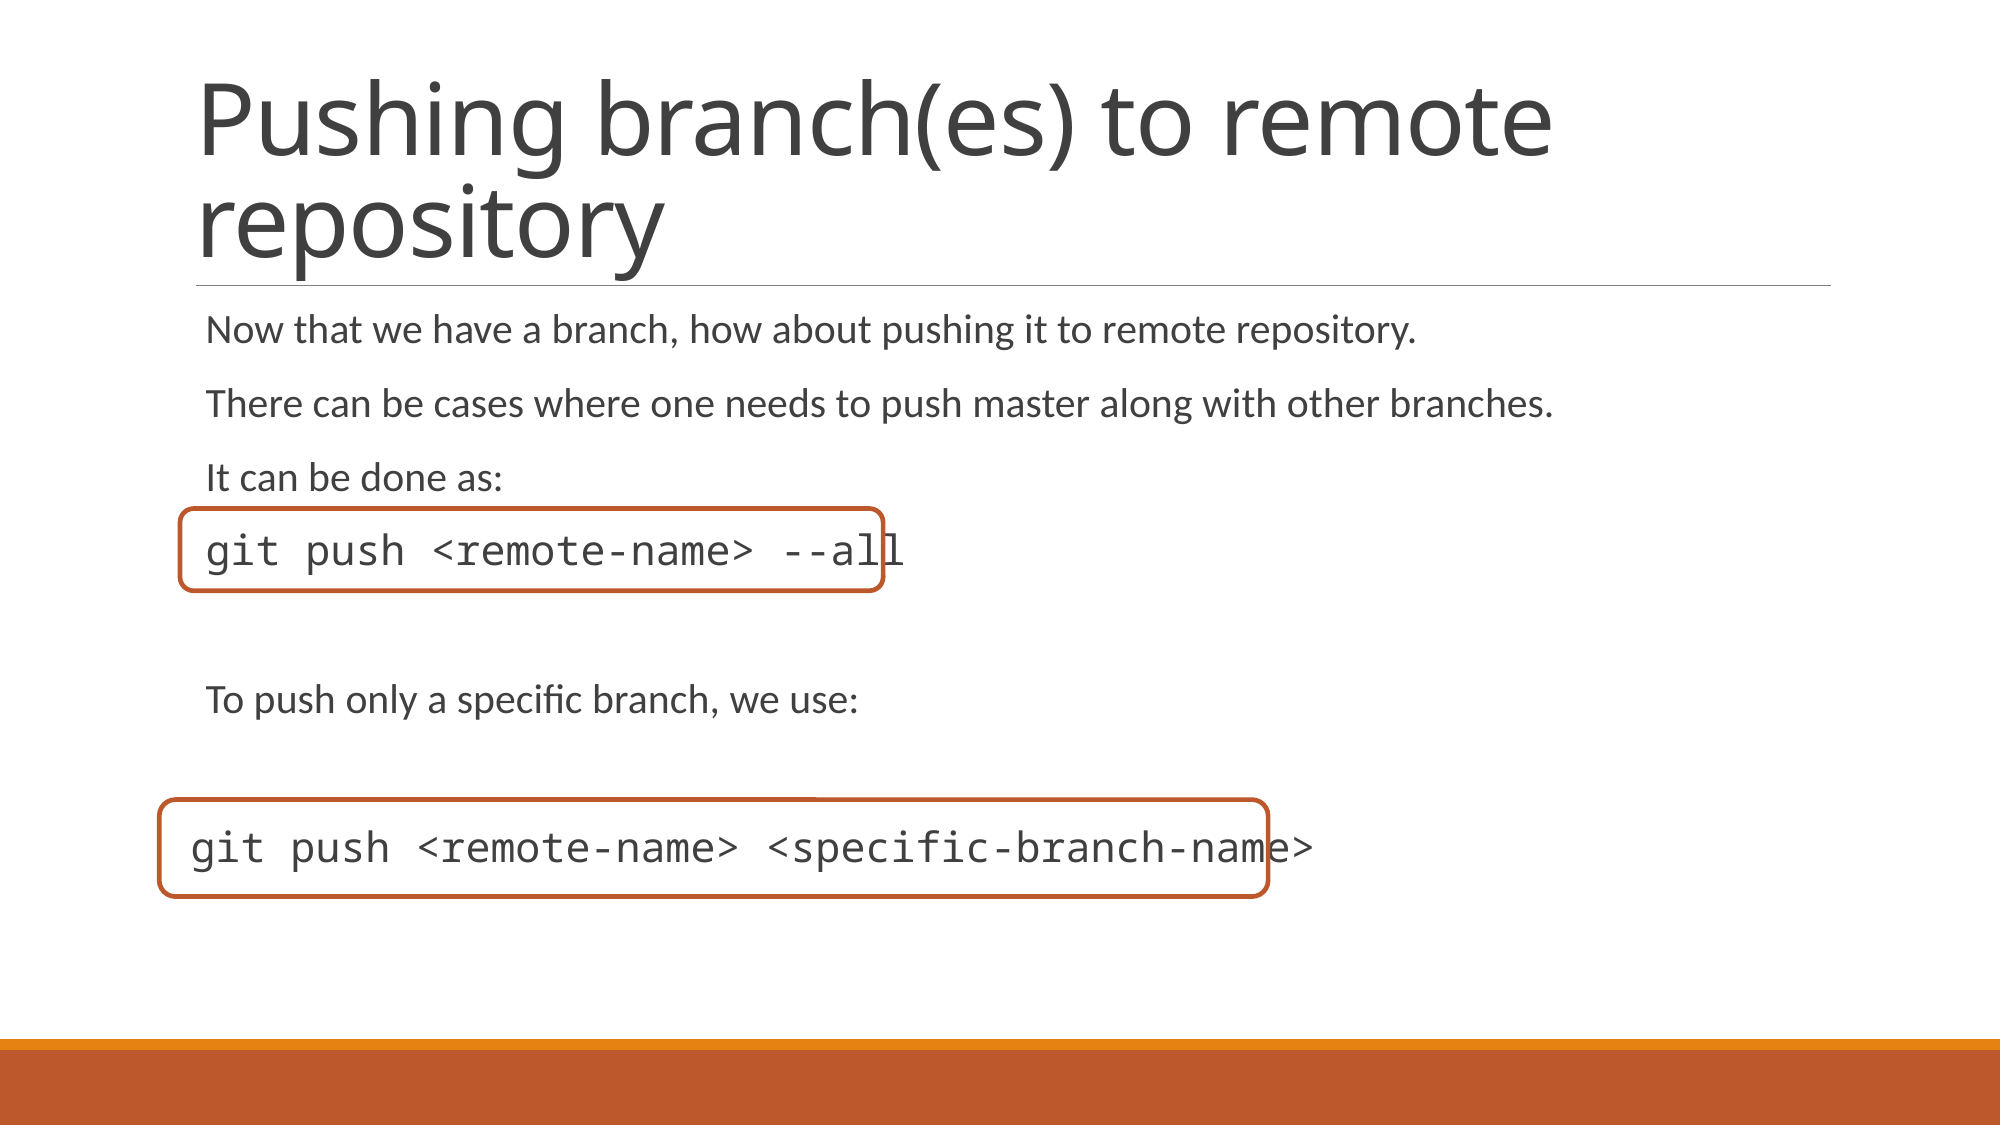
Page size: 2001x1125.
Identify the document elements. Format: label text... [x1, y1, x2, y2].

list Now that we have a branch, how about pushing it to remote repository. There can be cases where one needs to push master along with other branches. It can be done as: git push <remote-name> --all To push only a specific branch, we use: git push <remote-name> <specific-branch-name> [190, 299, 1841, 960]
text_box [157, 798, 1270, 898]
title Pushing branch(es) to remote repository [180, 47, 1830, 285]
text_box [178, 507, 885, 593]
